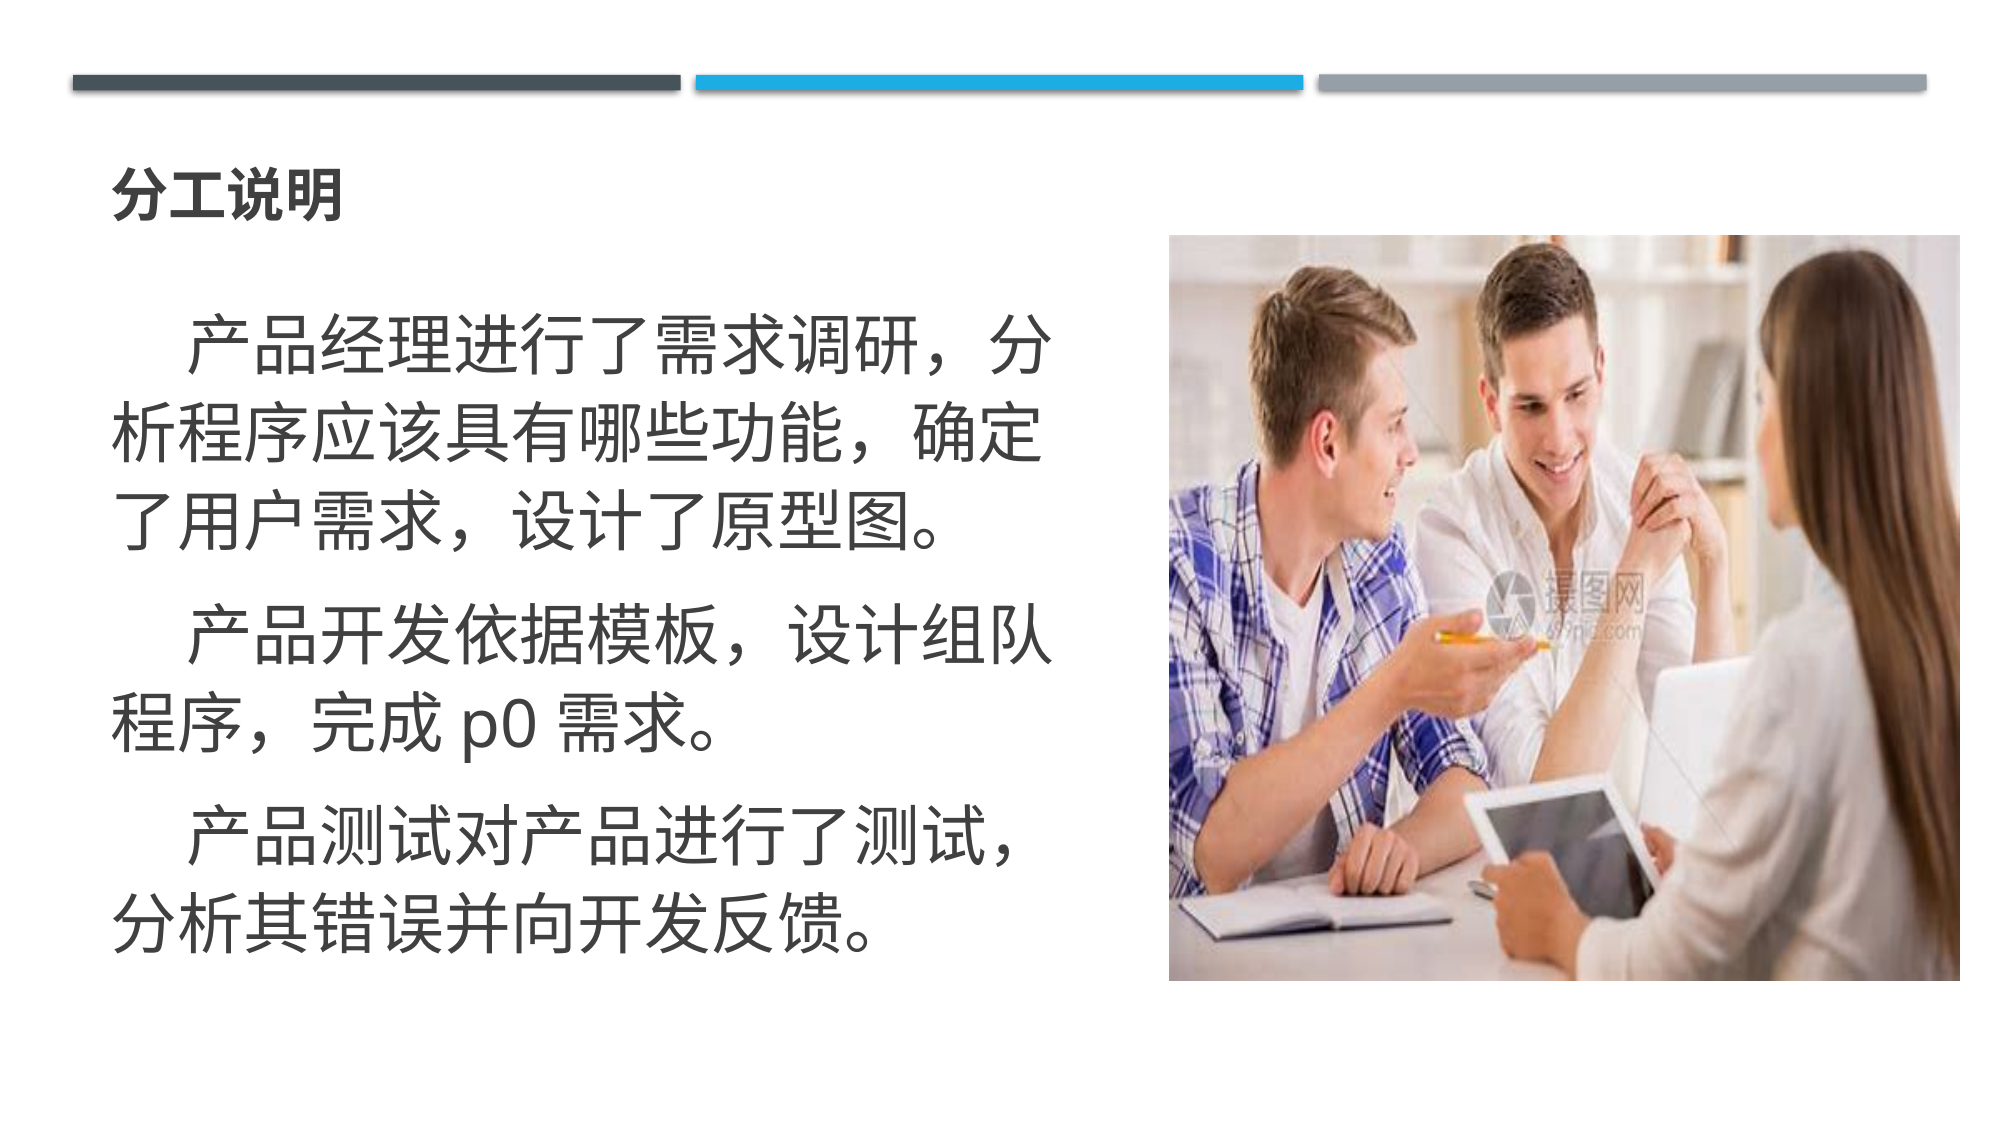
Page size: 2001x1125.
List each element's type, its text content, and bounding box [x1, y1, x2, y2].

picture [1168, 235, 1960, 981]
list 产品经理进行了需求调研，分析程序应该具有哪些功能，确定了用户需求，设计了原型图。 产品开发依据模板，设计组队程序，完成p0需求。 产品测试对产品进行了测试，分析其错误并向开发反馈。 [95, 276, 1126, 981]
text_box 分工说明 [95, 132, 640, 236]
